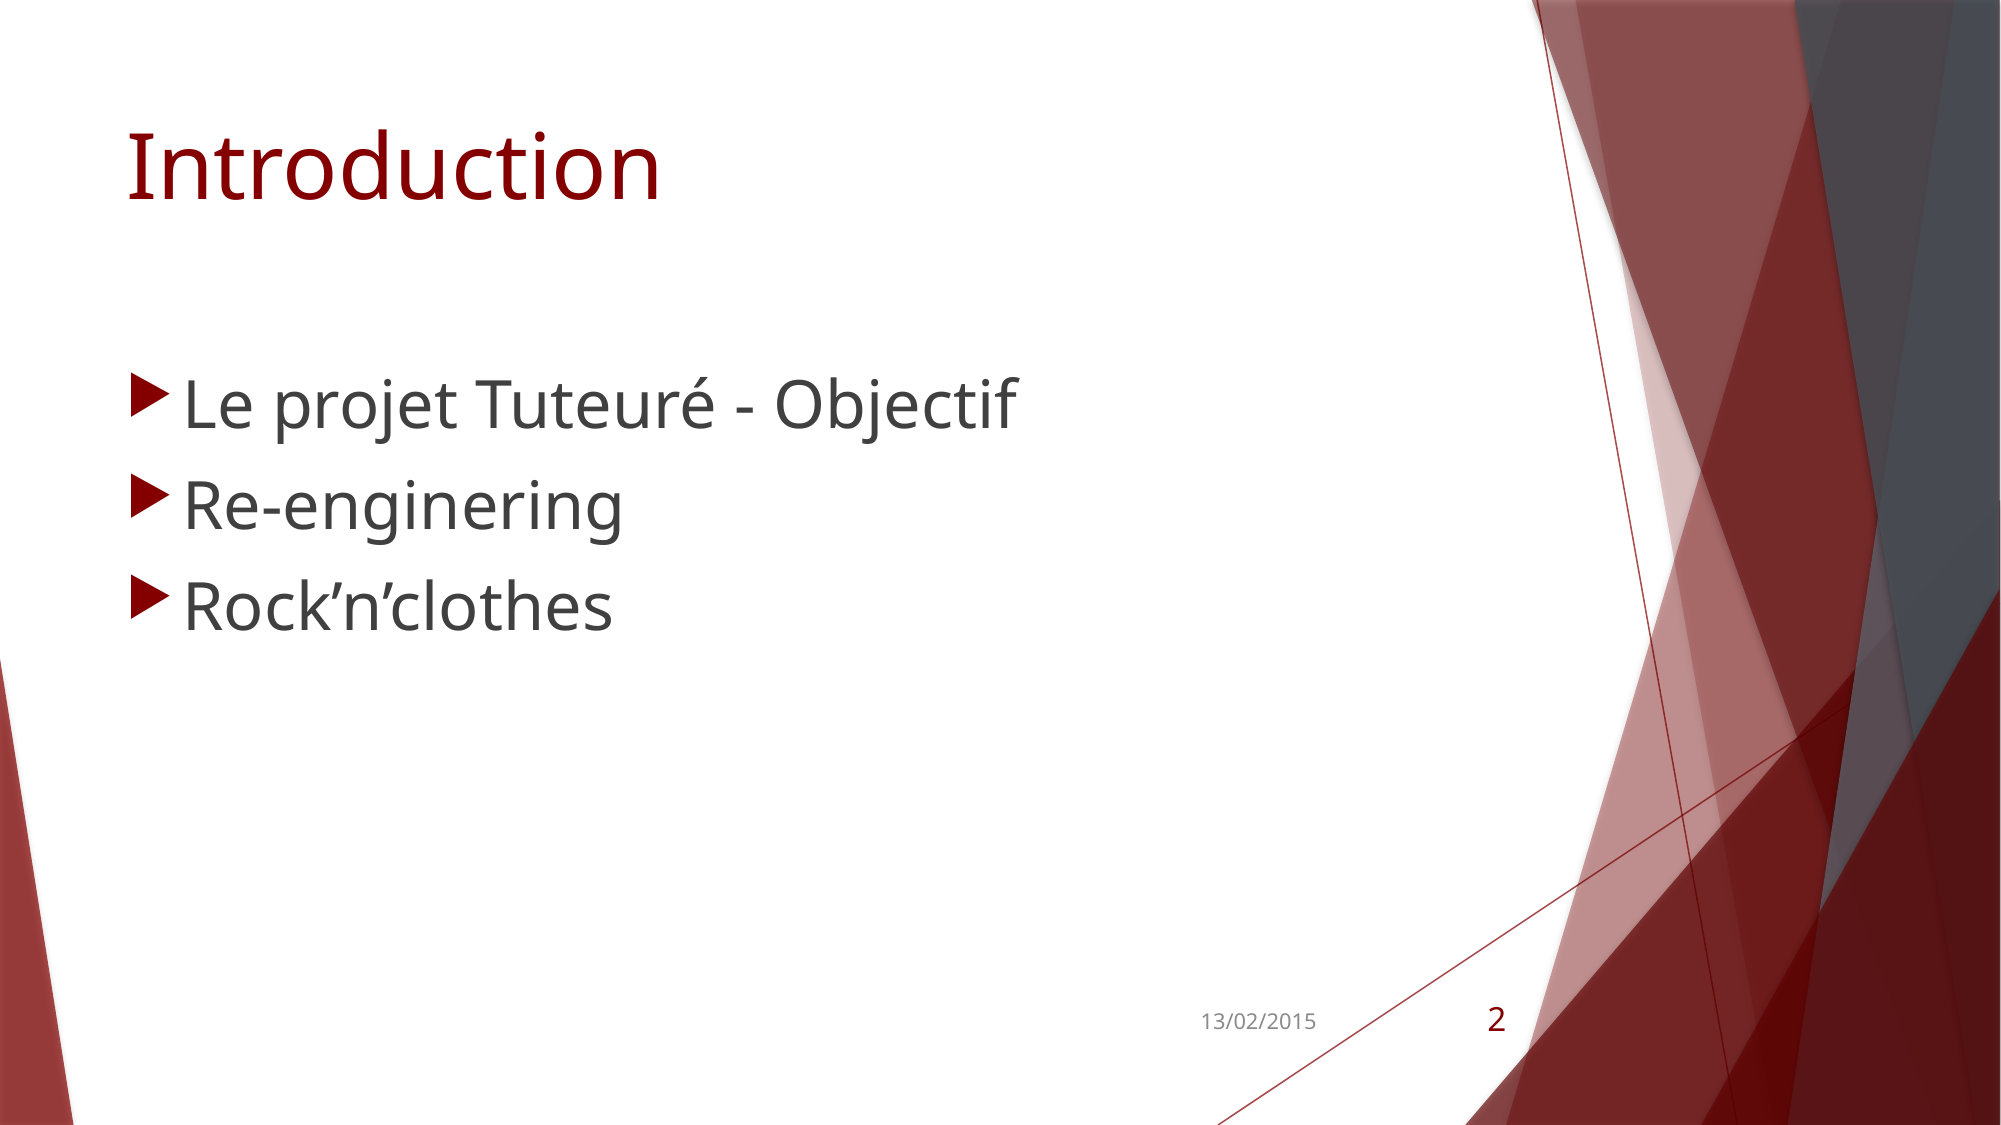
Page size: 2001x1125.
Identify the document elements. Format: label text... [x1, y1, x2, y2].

title Introduction [111, 99, 1522, 317]
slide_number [1181, 991, 1332, 1051]
slide_number 2 [1409, 991, 1522, 1051]
list Le projet Tuteuré - Objectif Re-enginering Rock’n’clothes [111, 354, 1522, 992]
